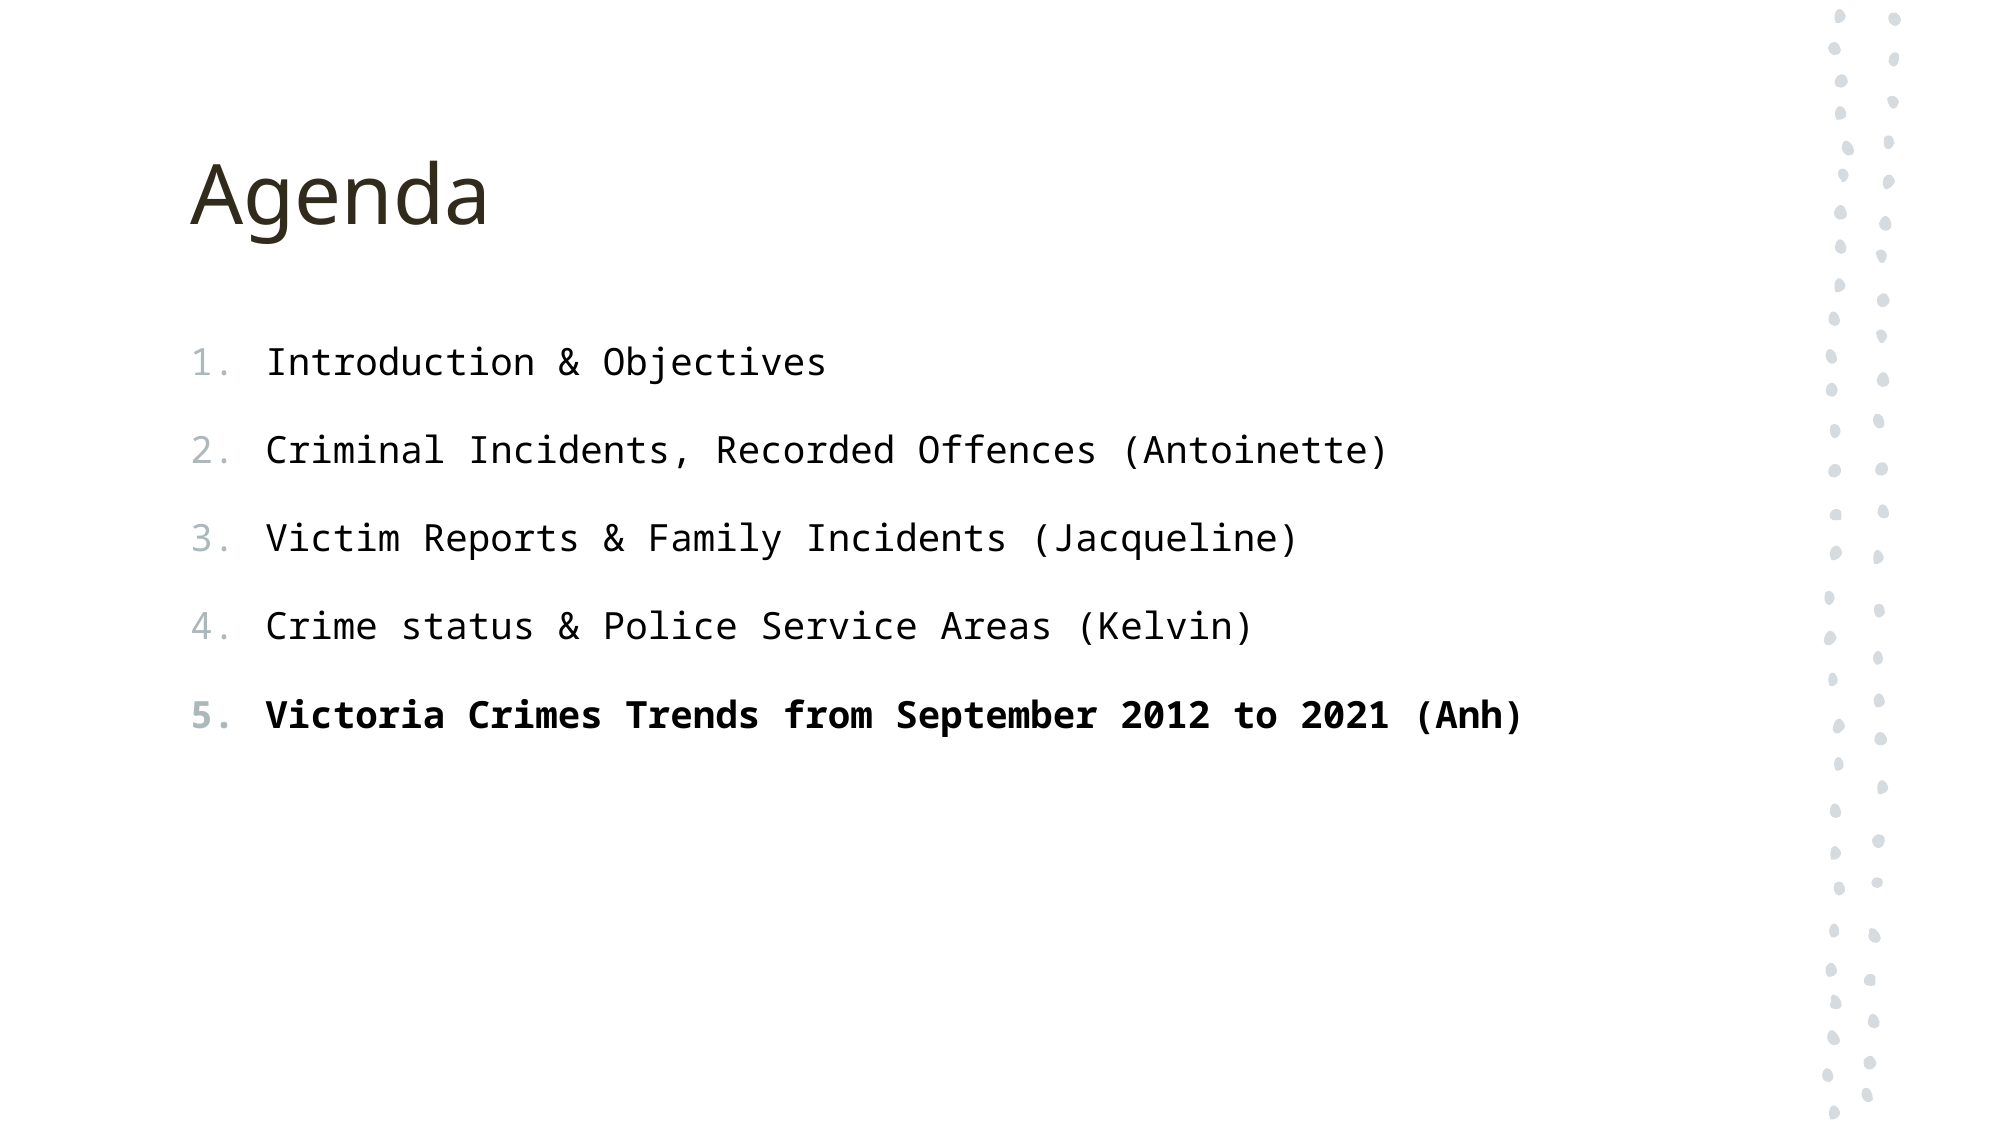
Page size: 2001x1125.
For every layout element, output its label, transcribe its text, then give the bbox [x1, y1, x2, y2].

title Agenda [175, 82, 1756, 300]
list Introduction & Objectives Criminal Incidents, Recorded Offences (Antoinette) Victim Reports & Family Incidents (Jacqueline) Crime status & Police Service Areas (Kelvin) Victoria Crimes Trends from September 2012 to 2021 (Anh) [175, 307, 1756, 943]
